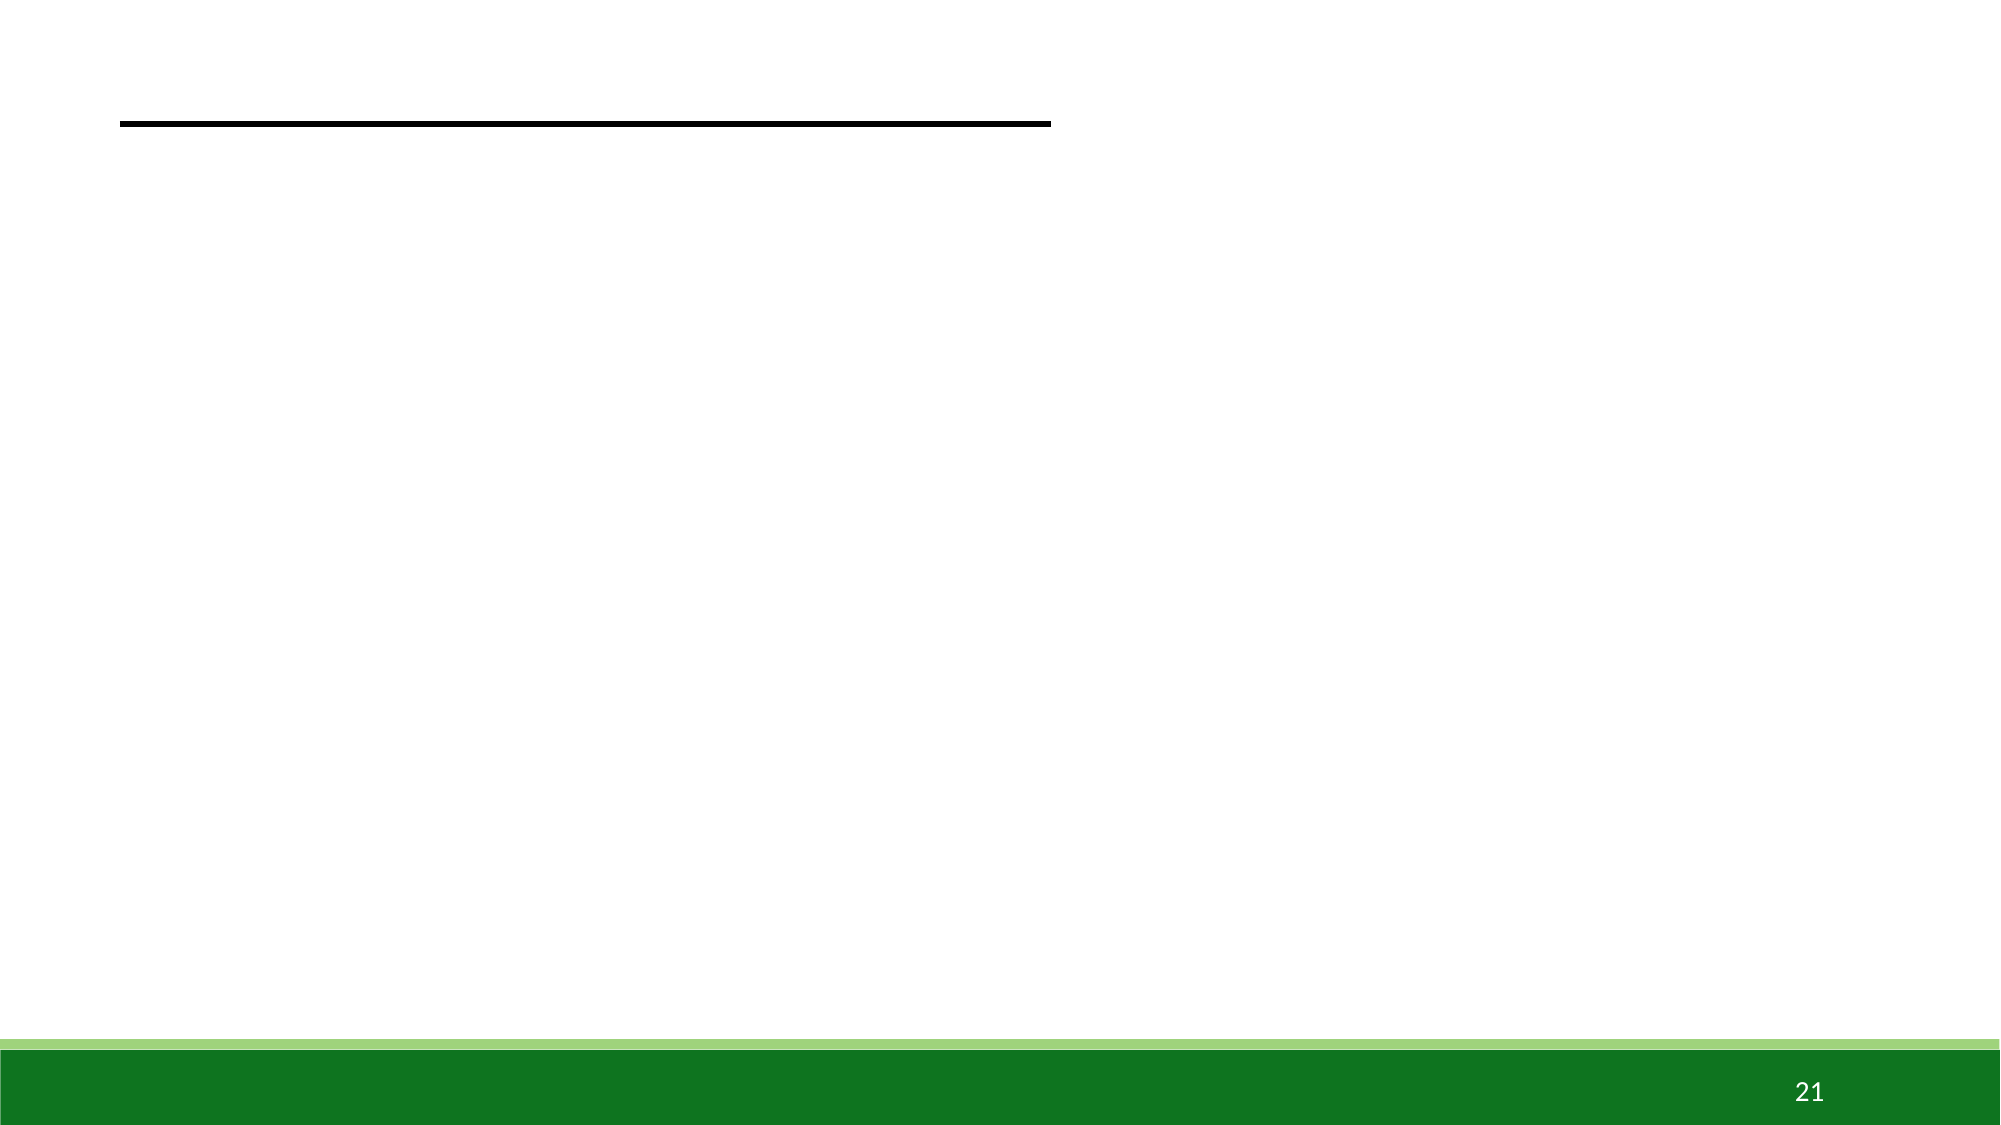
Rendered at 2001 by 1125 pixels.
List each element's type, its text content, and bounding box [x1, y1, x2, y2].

slide_number 21 [1624, 1059, 1840, 1120]
